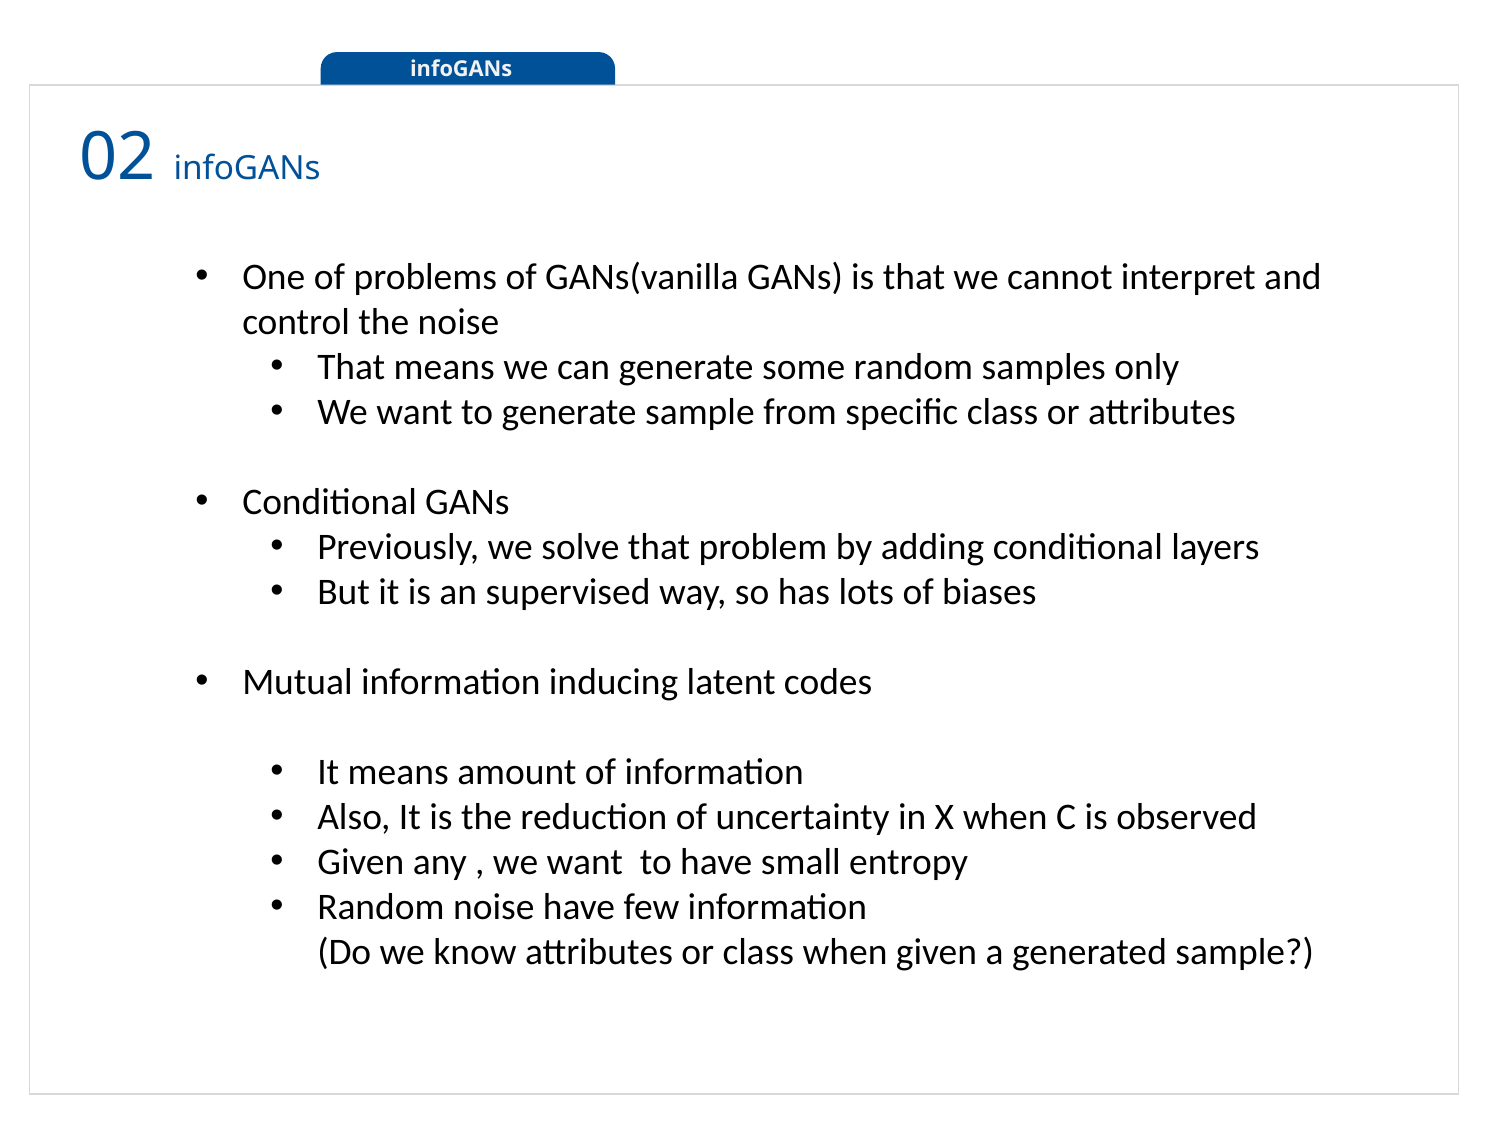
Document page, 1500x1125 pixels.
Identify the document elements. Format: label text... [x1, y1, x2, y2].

text_box 02 infoGANs [65, 105, 336, 201]
text_box [28, 84, 1460, 1095]
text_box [321, 47, 615, 90]
